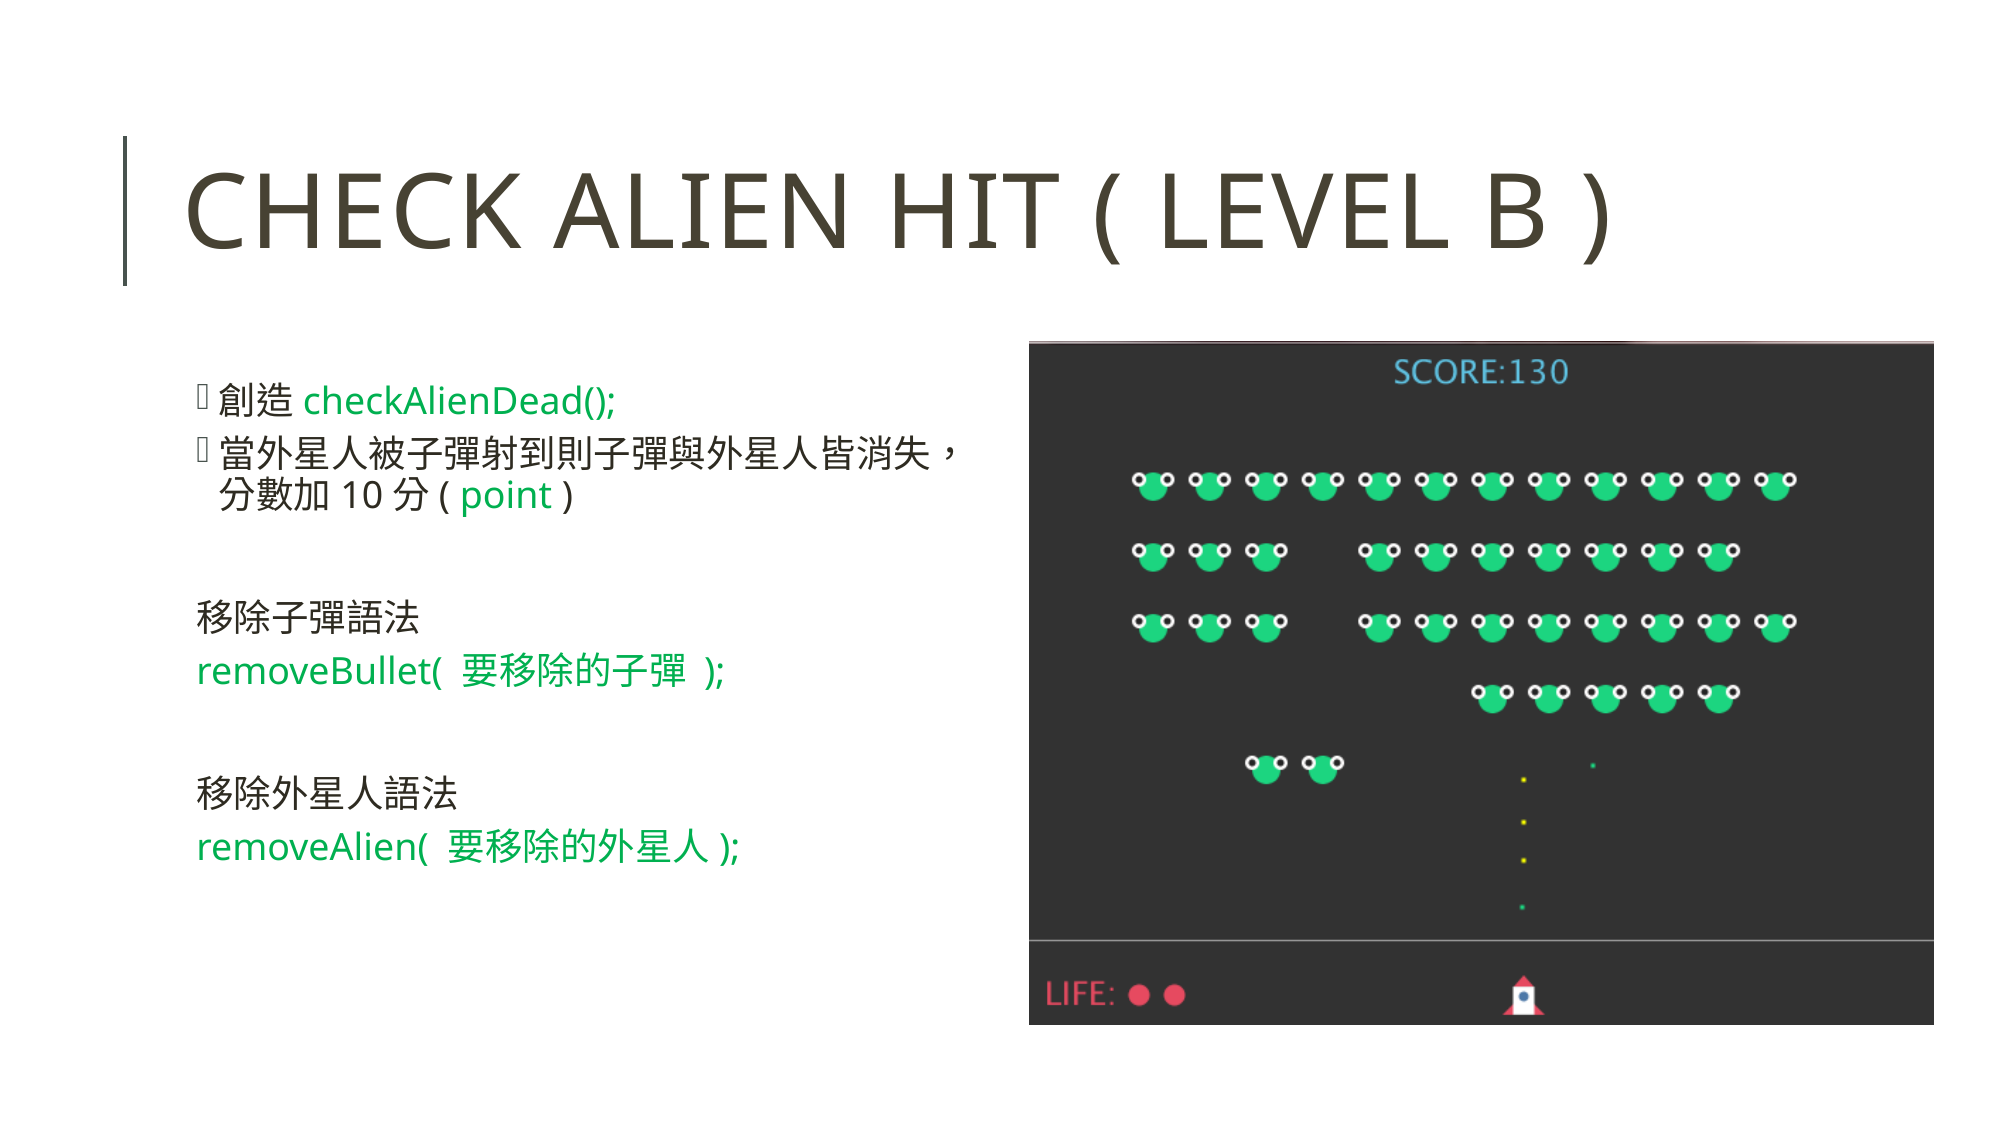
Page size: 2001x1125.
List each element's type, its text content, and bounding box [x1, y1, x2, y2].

title Check Alien Hit ( LEVEL B ) [168, 96, 1763, 342]
list 創造checkAlienDead(); 當外星人被子彈射到則子彈與外星人皆消失，分數加10分( point ) 移除子彈語法 removeBullet( 要移除的子彈 ); 移除外星人語法 removeAlien( 要移除的外星人); [168, 375, 986, 1035]
picture [1029, 341, 1935, 1025]
